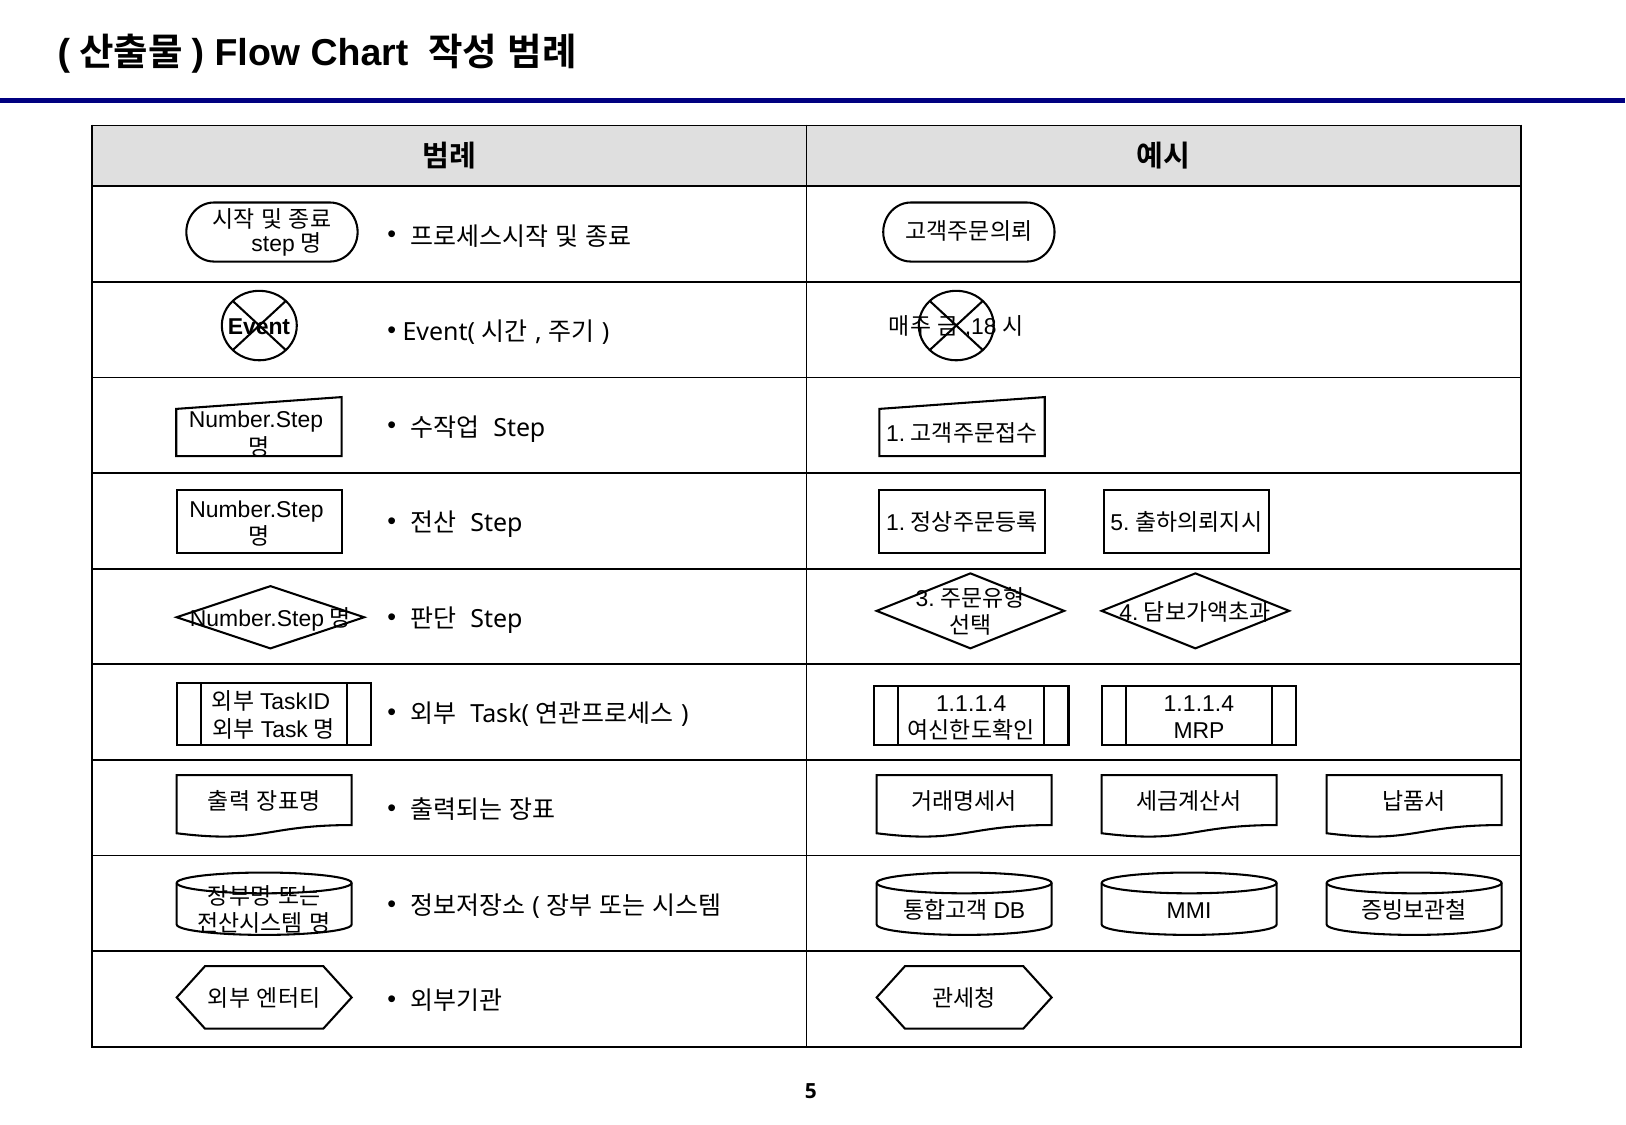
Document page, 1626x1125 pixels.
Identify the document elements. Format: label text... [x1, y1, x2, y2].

text_box MMI [1101, 872, 1277, 935]
text_box 외부TaskID외부Task명 [176, 682, 371, 746]
text_box 납품서 [1326, 775, 1502, 837]
text_box 고객주문의뢰 [883, 202, 1055, 262]
table_cell 외부 Task(연관프로세스) [93, 665, 806, 759]
table_header 범례 [93, 126, 806, 185]
table_cell [807, 187, 1520, 281]
table_cell [807, 283, 1520, 377]
text_box 증빙보관철 [1326, 872, 1502, 935]
text_box 매주 금,18시 [918, 290, 994, 361]
table_cell [807, 665, 1520, 759]
text_box 5.출하의뢰지시 [1103, 490, 1270, 553]
table_cell [807, 570, 1520, 663]
text_box Number.Step명 [176, 490, 342, 553]
text_box 4.담보가액초과 [1101, 573, 1290, 649]
text_box 3.주문유형 선택 [876, 573, 1065, 649]
text_box 1.1.1.4 MRP [1101, 686, 1297, 746]
text_box 통합고객DB [876, 872, 1052, 935]
text_box 1.고객주문접수 [879, 397, 1045, 457]
table_cell [807, 378, 1520, 472]
text_box 1.1.1.4 여신한도확인 [874, 686, 1069, 746]
text_box Number.Step명 [176, 397, 342, 457]
text_box 장부명 또는 전산시스템 명 [176, 872, 352, 935]
text_box 세금계산서 [1101, 775, 1277, 837]
table_cell [807, 761, 1520, 855]
table_cell 출력되는 장표 [93, 761, 806, 855]
table_cell 전산 Step [93, 474, 806, 568]
table_cell [807, 952, 1520, 1046]
table_cell 수작업 Step [93, 378, 806, 472]
table_cell 정보저장소(장부 또는 시스템 [93, 856, 806, 950]
table_cell 프로세스시작 및 종료 [93, 187, 806, 281]
text_box 1.정상주문등록 [879, 490, 1045, 553]
text_box 관세청 [876, 966, 1052, 1029]
table_cell Event(시간,주기) [93, 283, 806, 377]
text_box 외부 엔터티 [176, 966, 352, 1029]
text_box Number.Step명 [176, 586, 365, 649]
text_box Event [221, 290, 297, 361]
text_box 시작 및 종료 step명 [186, 202, 358, 262]
table_cell [807, 856, 1520, 950]
text_box 거래명세서 [876, 775, 1052, 837]
table_cell 판단 Step [93, 570, 806, 663]
table_cell 외부기관 [93, 952, 806, 1046]
table_cell [807, 474, 1520, 568]
title (산출물) Flow Chart 작성 범례 [57, 0, 1120, 102]
table_header 예시 [807, 126, 1520, 185]
text_box 출력 장표명 [176, 775, 352, 837]
